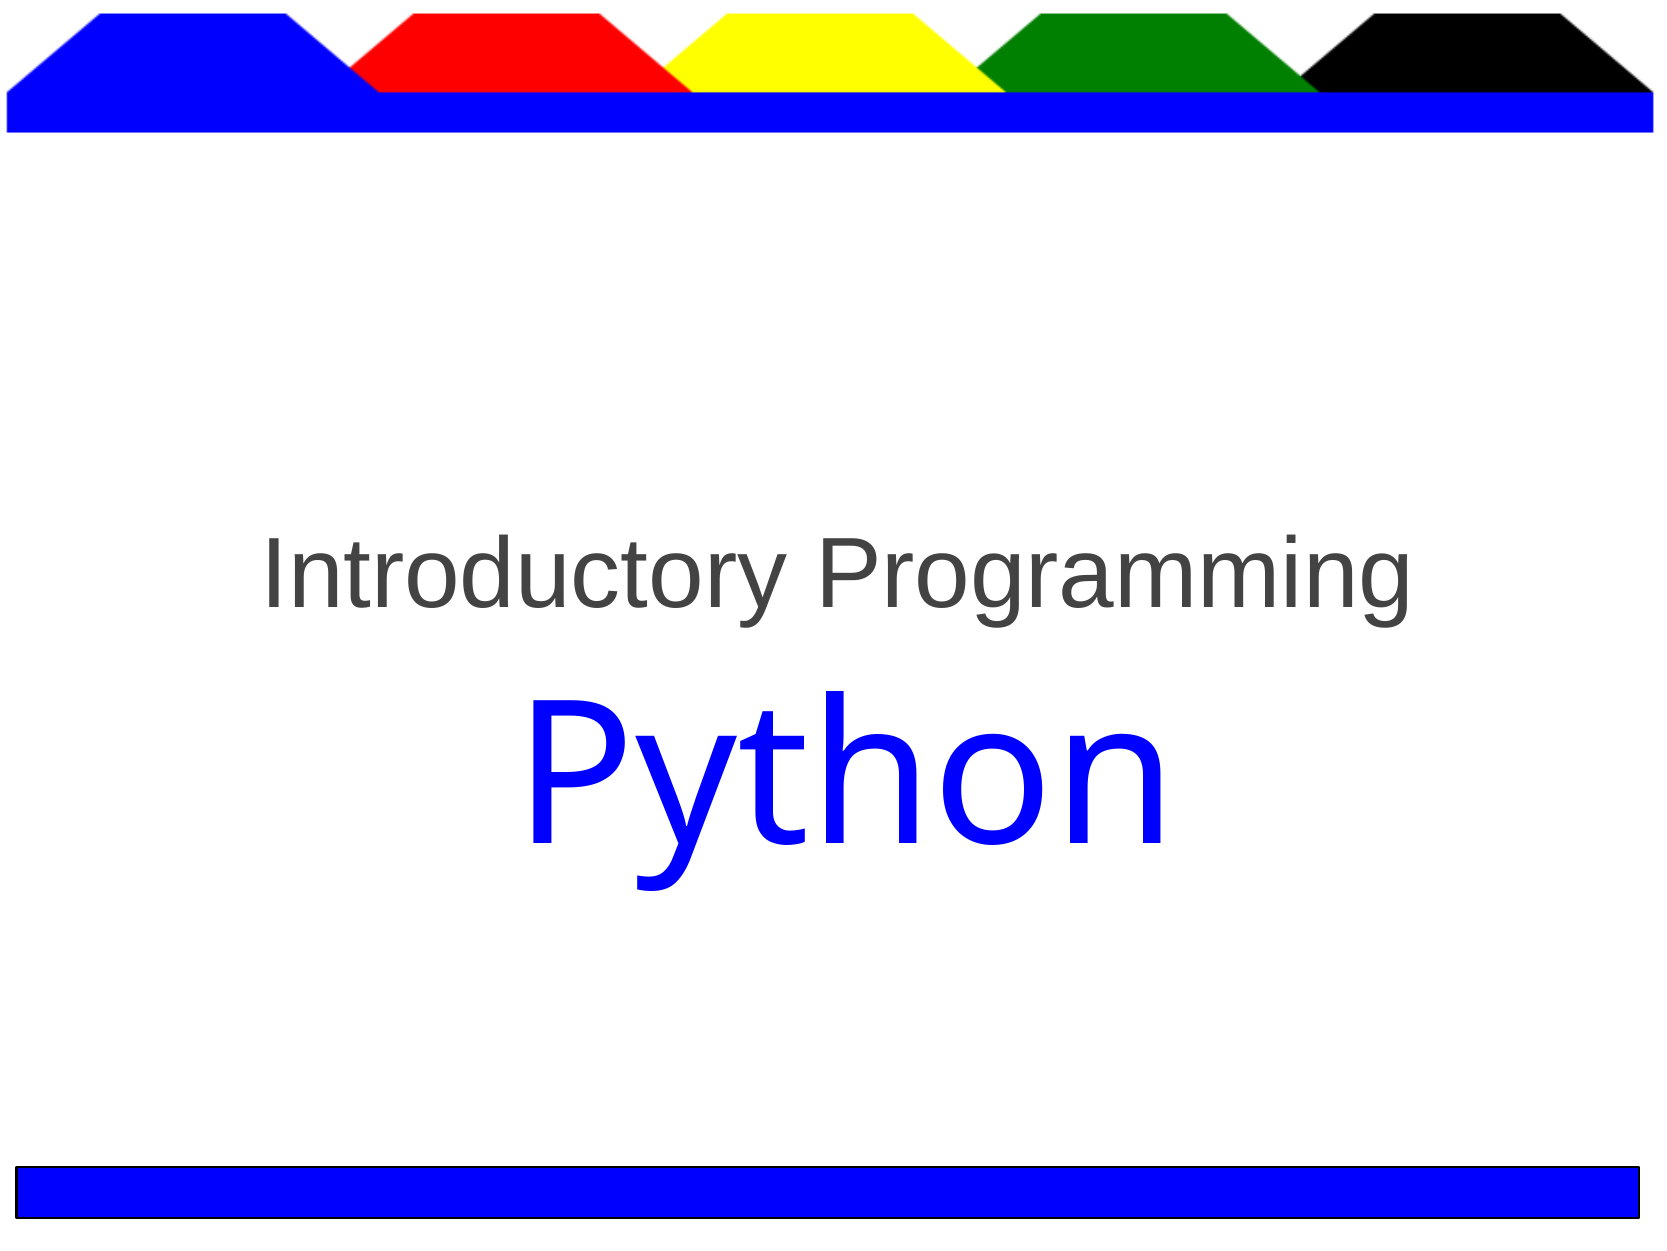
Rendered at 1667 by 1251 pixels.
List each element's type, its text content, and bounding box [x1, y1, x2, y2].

title Introductory Programming [148, 501, 1528, 630]
picture [0, 2, 1662, 144]
subtitle Python [303, 637, 1389, 741]
text_box [16, 1167, 1639, 1218]
